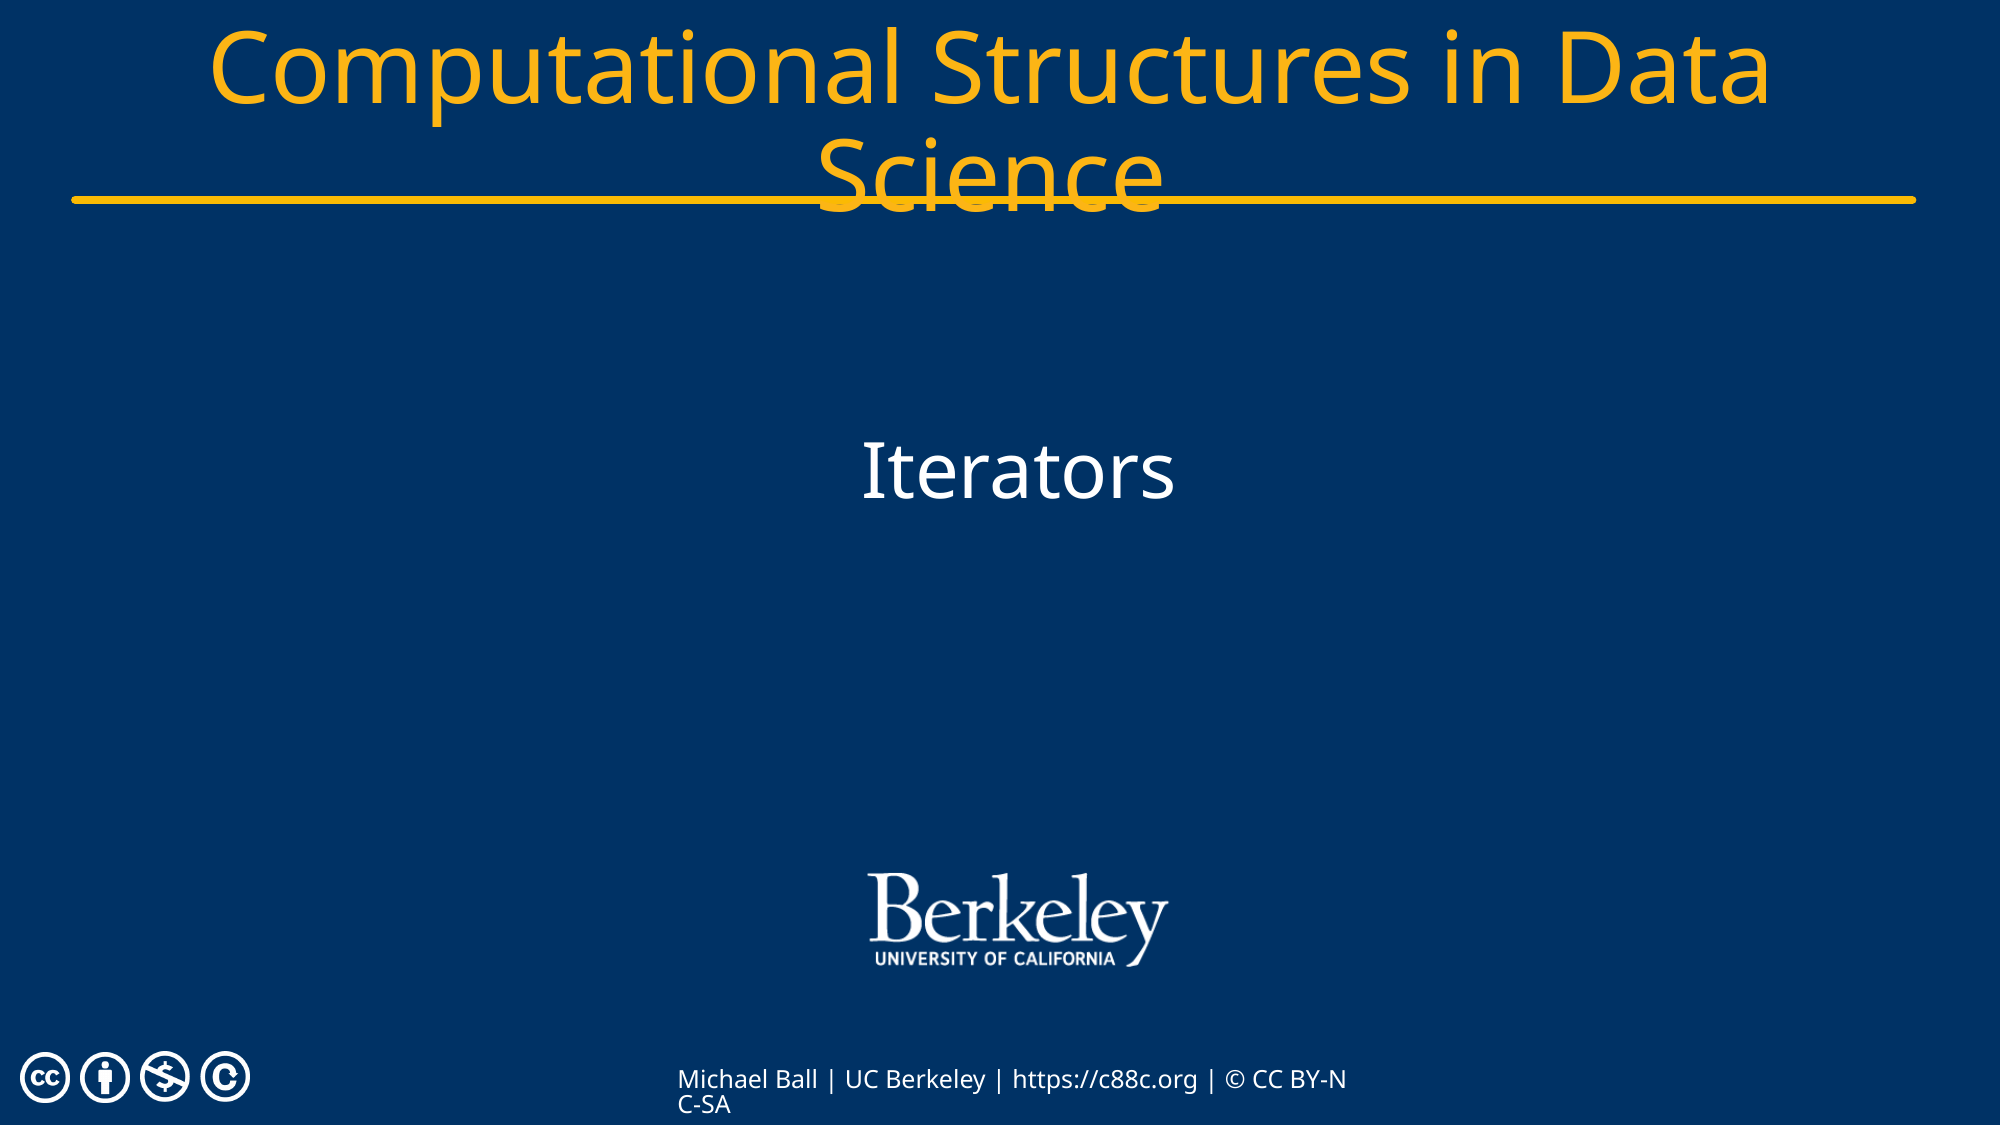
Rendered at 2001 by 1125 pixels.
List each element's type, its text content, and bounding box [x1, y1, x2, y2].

picture [854, 854, 1184, 987]
picture [140, 1051, 190, 1102]
picture [80, 1052, 130, 1103]
title Iterators [323, 351, 1715, 596]
picture [20, 1052, 70, 1103]
footer Michael Ball | UC Berkeley | https://c88c.org | © CC BY-NC-SA [662, 1059, 1376, 1102]
